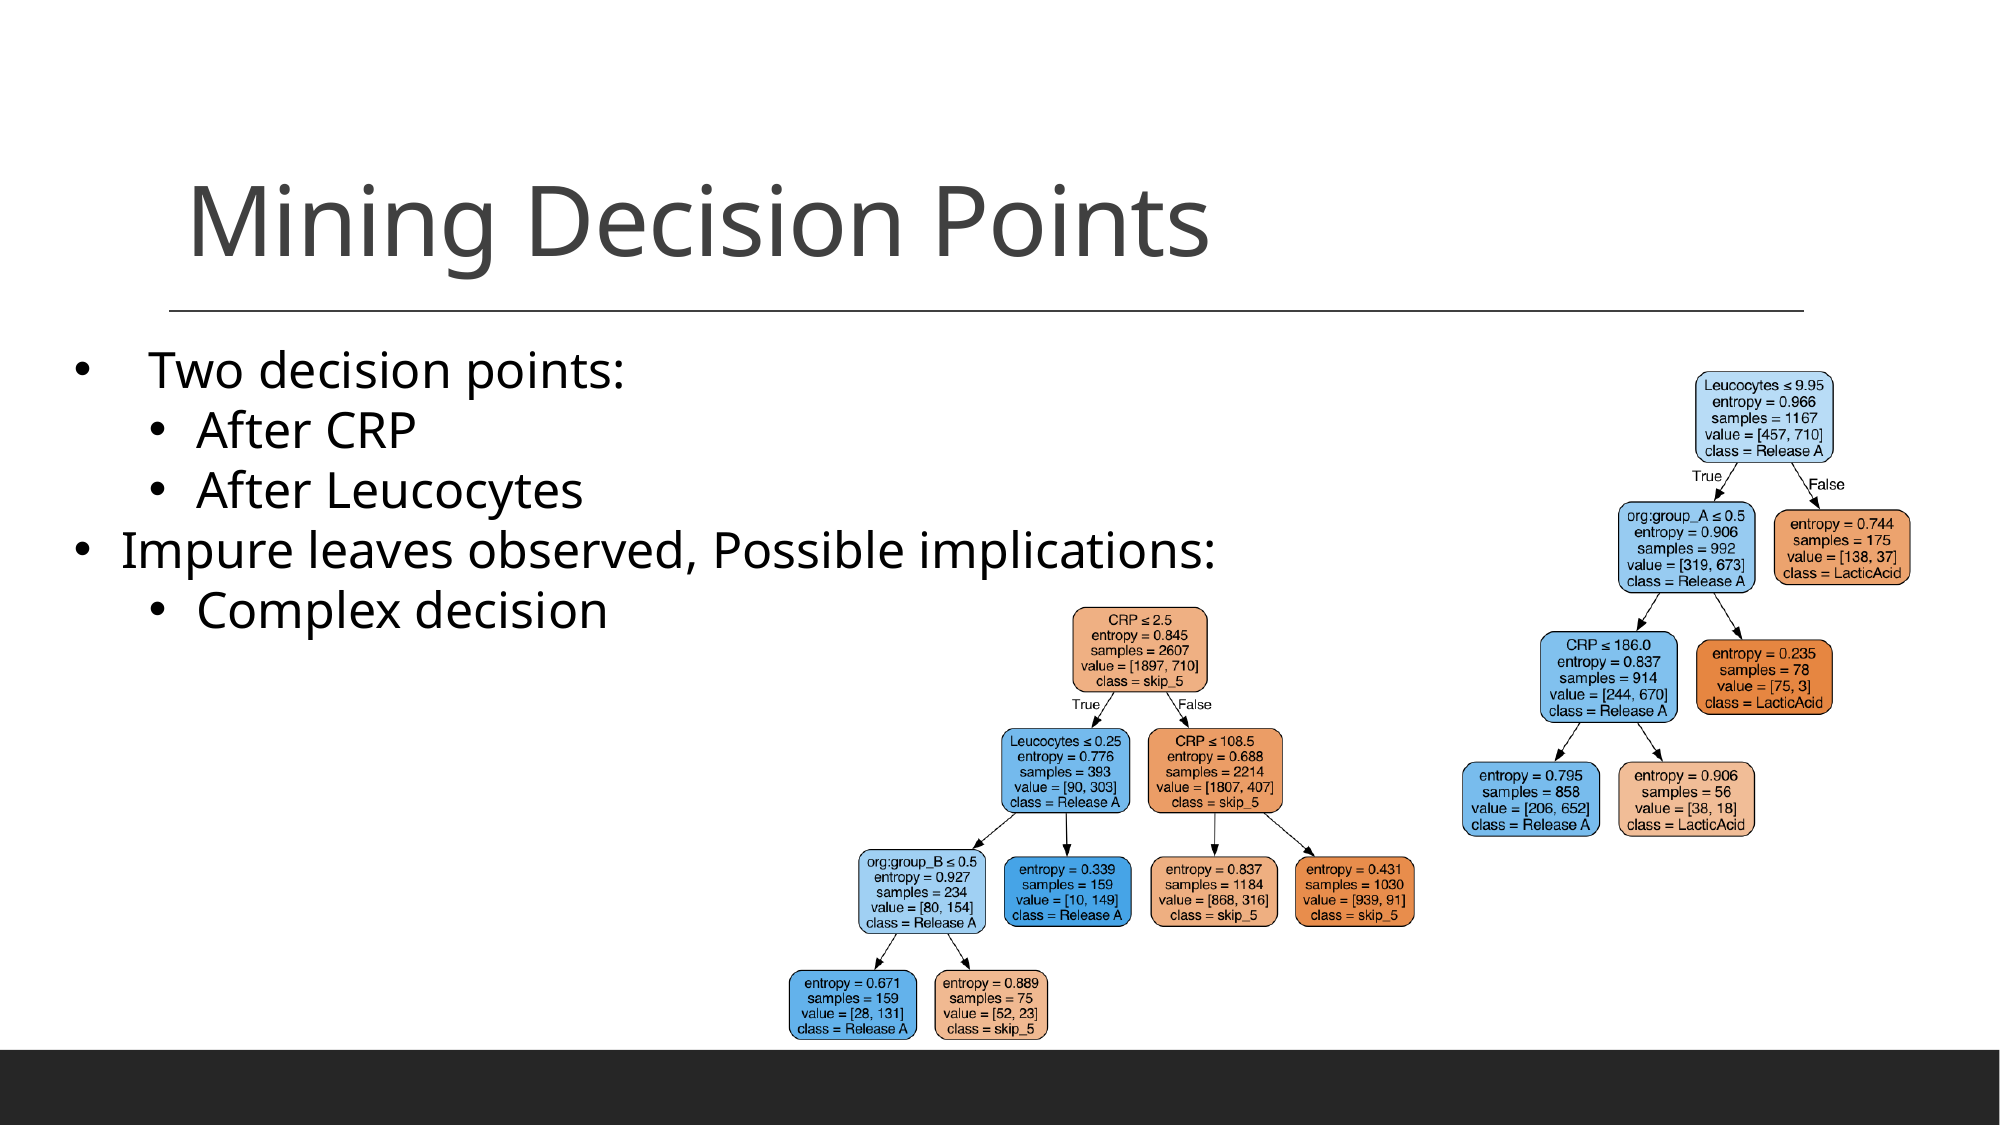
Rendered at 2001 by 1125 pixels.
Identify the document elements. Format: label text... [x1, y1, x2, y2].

text_box Two decision points: After CRP After Leucocytes Impure leaves observed, Possible implications: Complex decision [59, 330, 1536, 646]
picture [785, 603, 1418, 1044]
picture [1458, 366, 1914, 841]
title Mining Decision Points [170, 47, 1821, 285]
